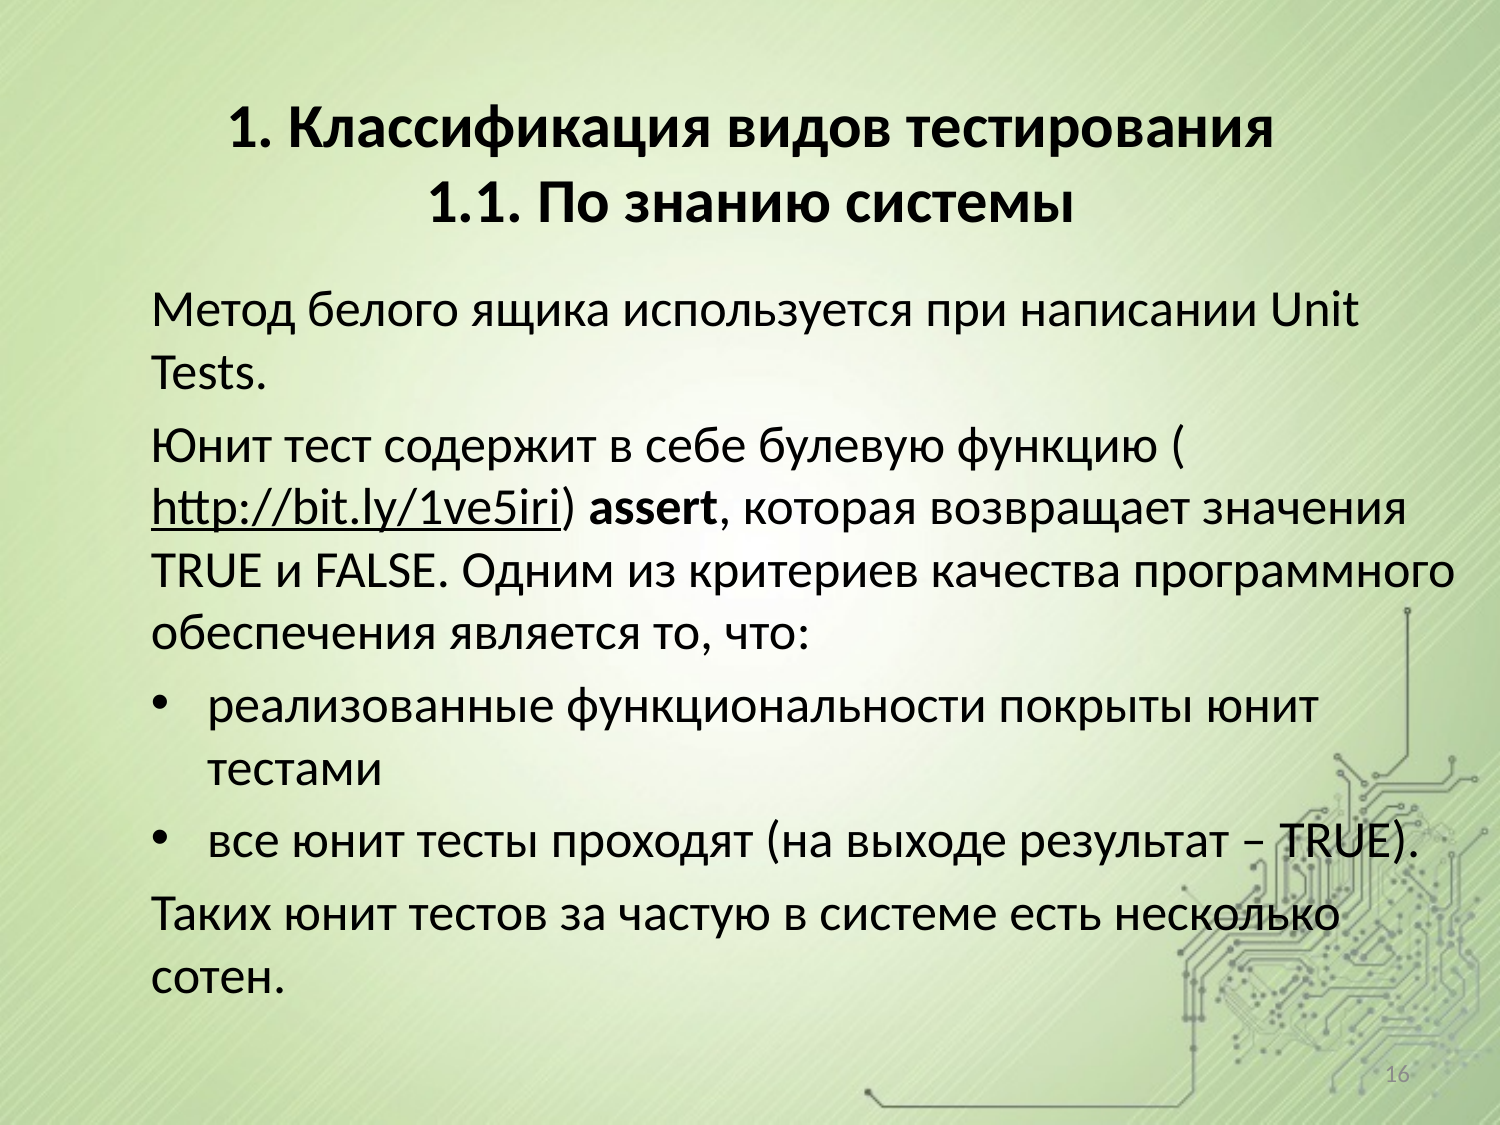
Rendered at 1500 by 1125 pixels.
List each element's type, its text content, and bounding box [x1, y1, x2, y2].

title 1. Классификация видов тестирования 1.1. По знанию системы [76, 66, 1427, 254]
slide_number 16 [1074, 1042, 1425, 1103]
picture [0, 0, 1500, 1125]
list Метод белого ящика используется при написании Unit Tests. Юнит тест содержит в себе булевую функцию (http://bit.ly/1ve5iri) assert, которая возвращает значения TRUE и FALSE. Одним из критериев качества программного обеспечения является то, что: реализованные функциональности покрыты юнит тестами все юнит тесты проходят (на выходе результат – TRUE). Таких юнит тестов за частую в системе есть несколько сотен. [135, 267, 1483, 1083]
